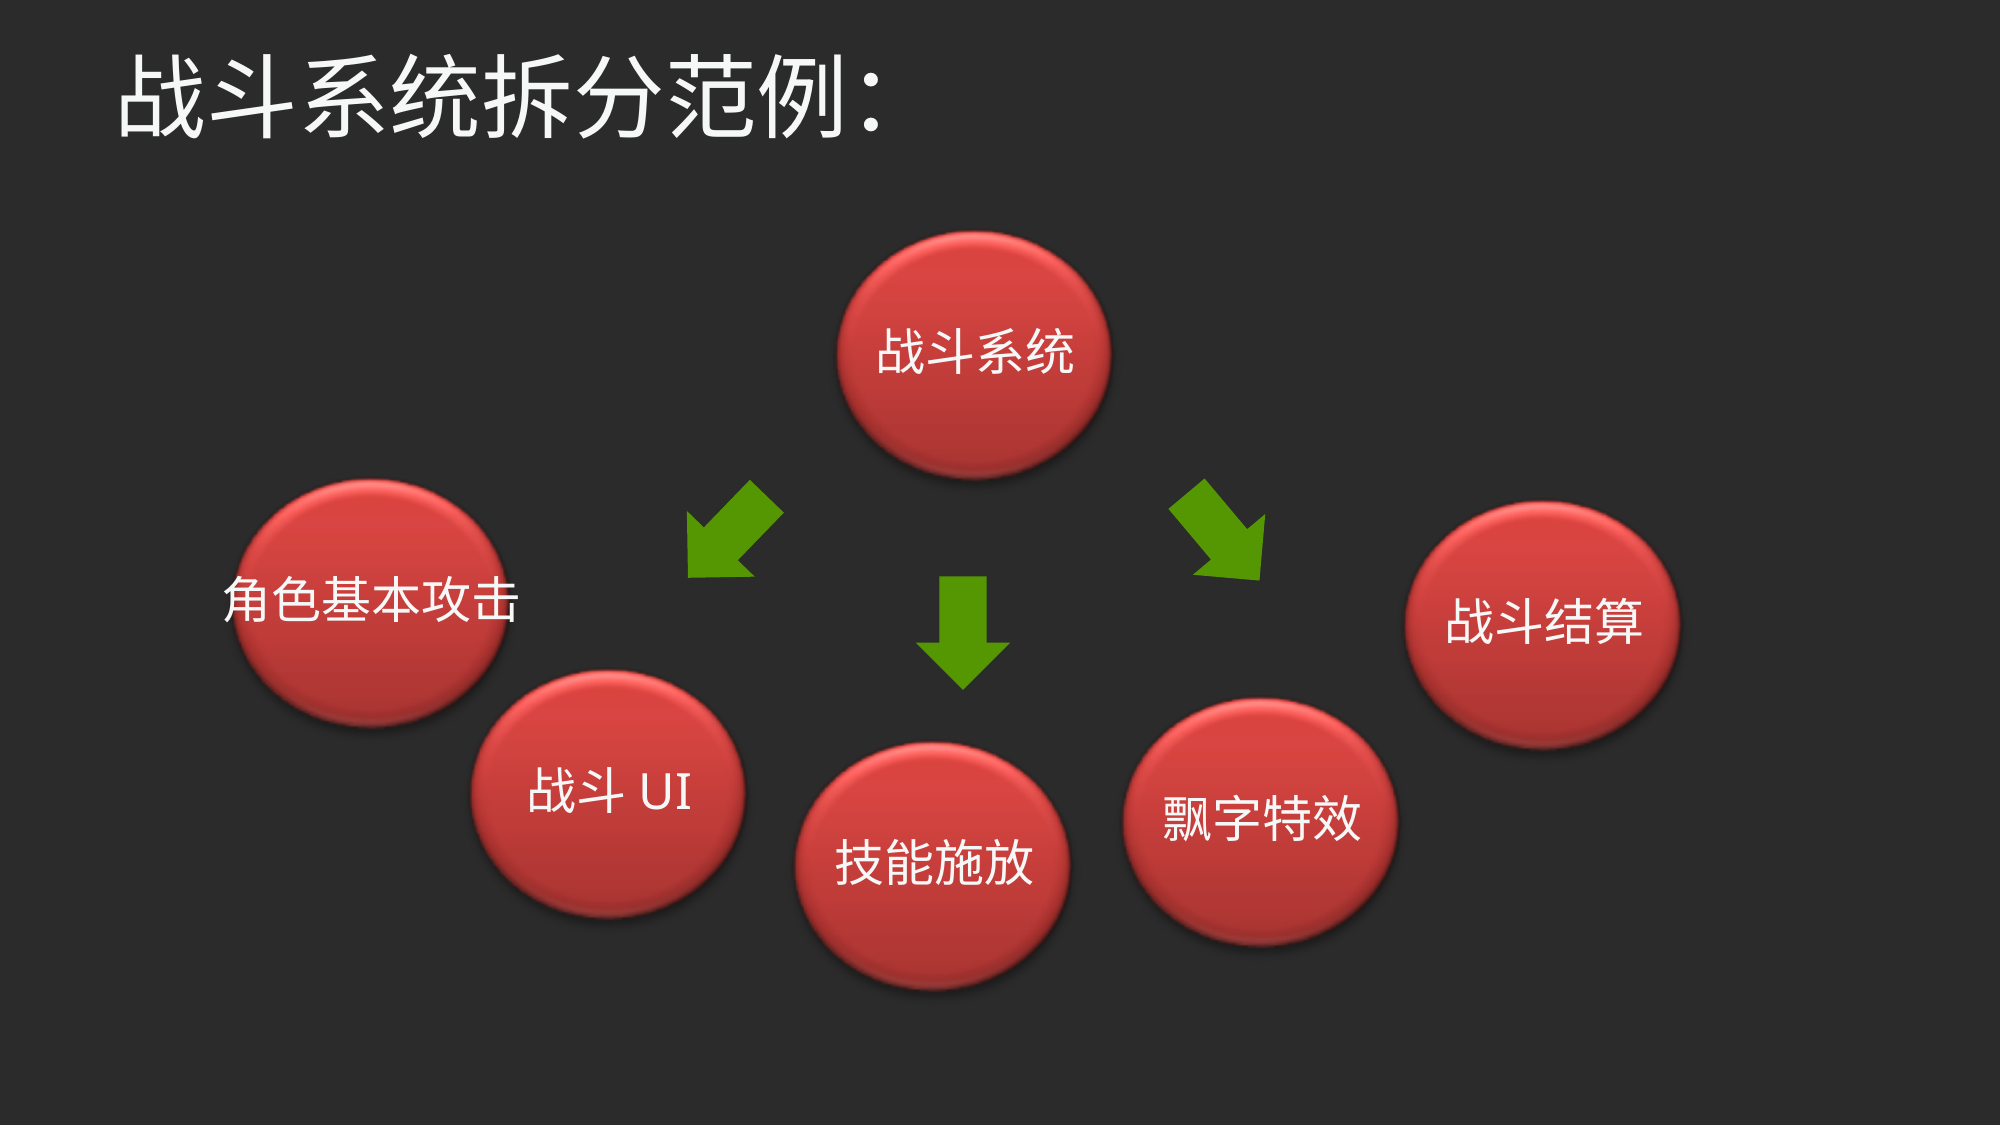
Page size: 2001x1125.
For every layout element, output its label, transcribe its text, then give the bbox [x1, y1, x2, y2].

text_box [913, 575, 1013, 692]
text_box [1359, 492, 1729, 773]
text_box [187, 470, 557, 751]
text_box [1077, 689, 1447, 970]
text_box [1166, 477, 1267, 582]
text_box [685, 478, 786, 579]
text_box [425, 661, 794, 943]
title 战斗系统拆分范例： [99, 45, 1900, 233]
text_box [791, 222, 1160, 503]
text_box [749, 733, 1119, 1014]
